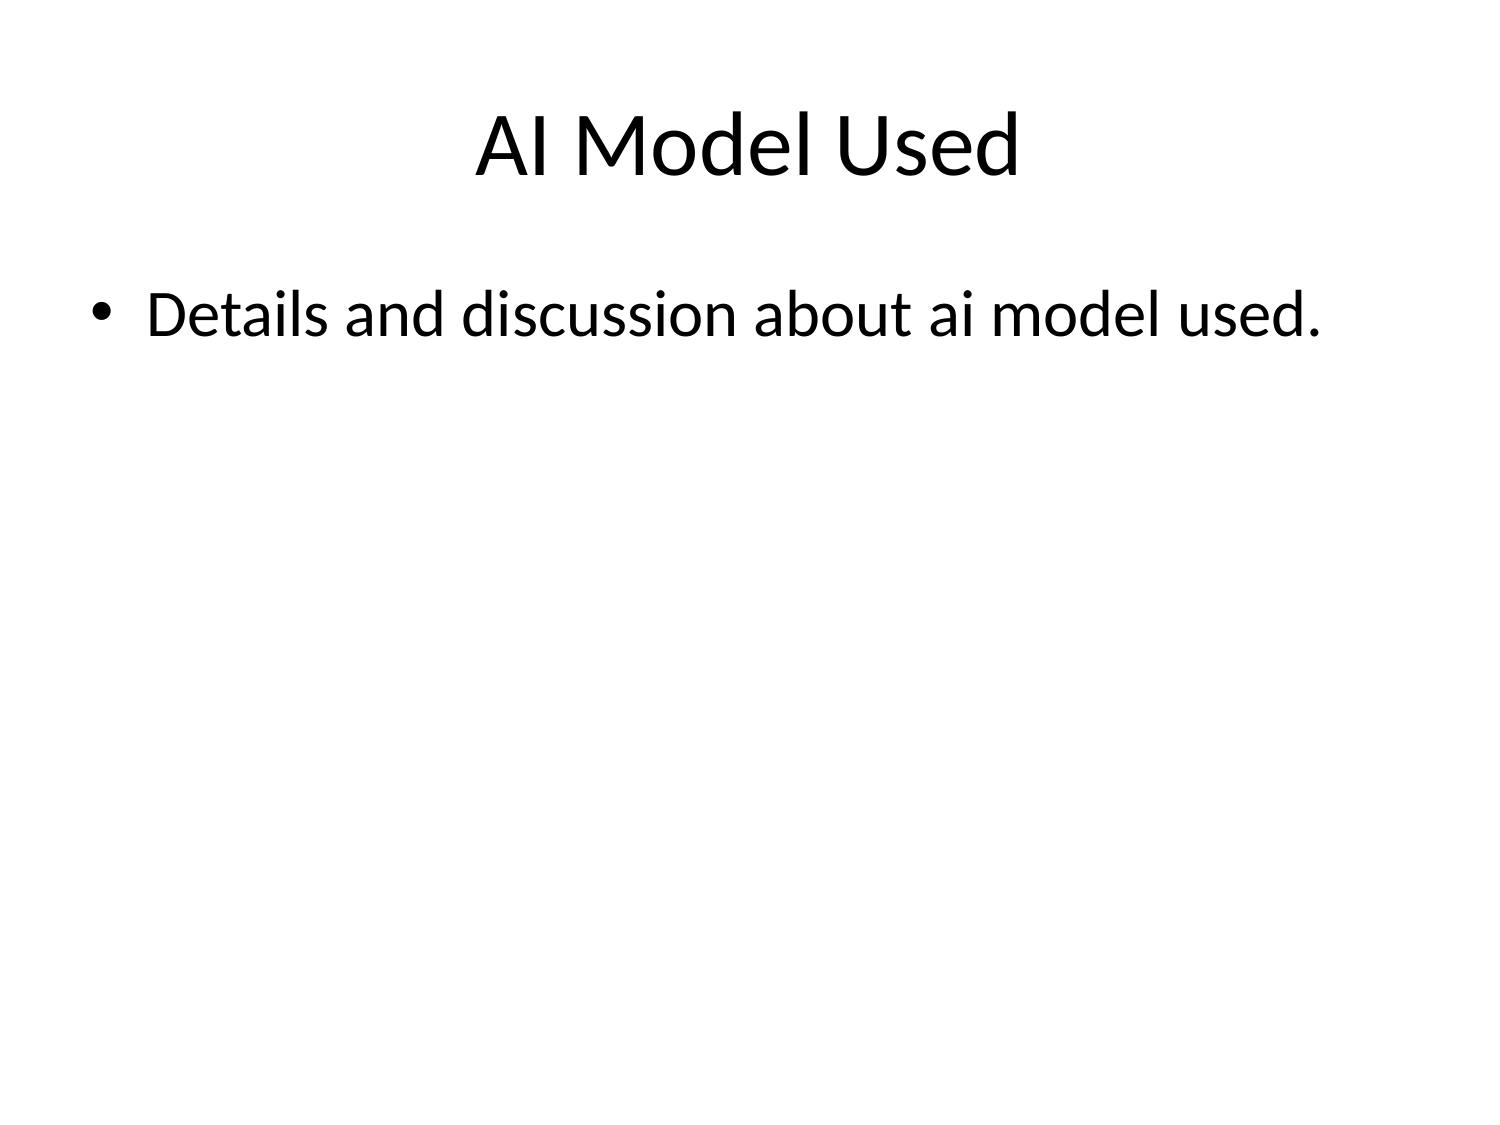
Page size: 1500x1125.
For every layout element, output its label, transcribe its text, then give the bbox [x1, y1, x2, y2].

title AI Model Used [75, 45, 1425, 233]
list Details and discussion about ai model used. [75, 262, 1425, 1005]
